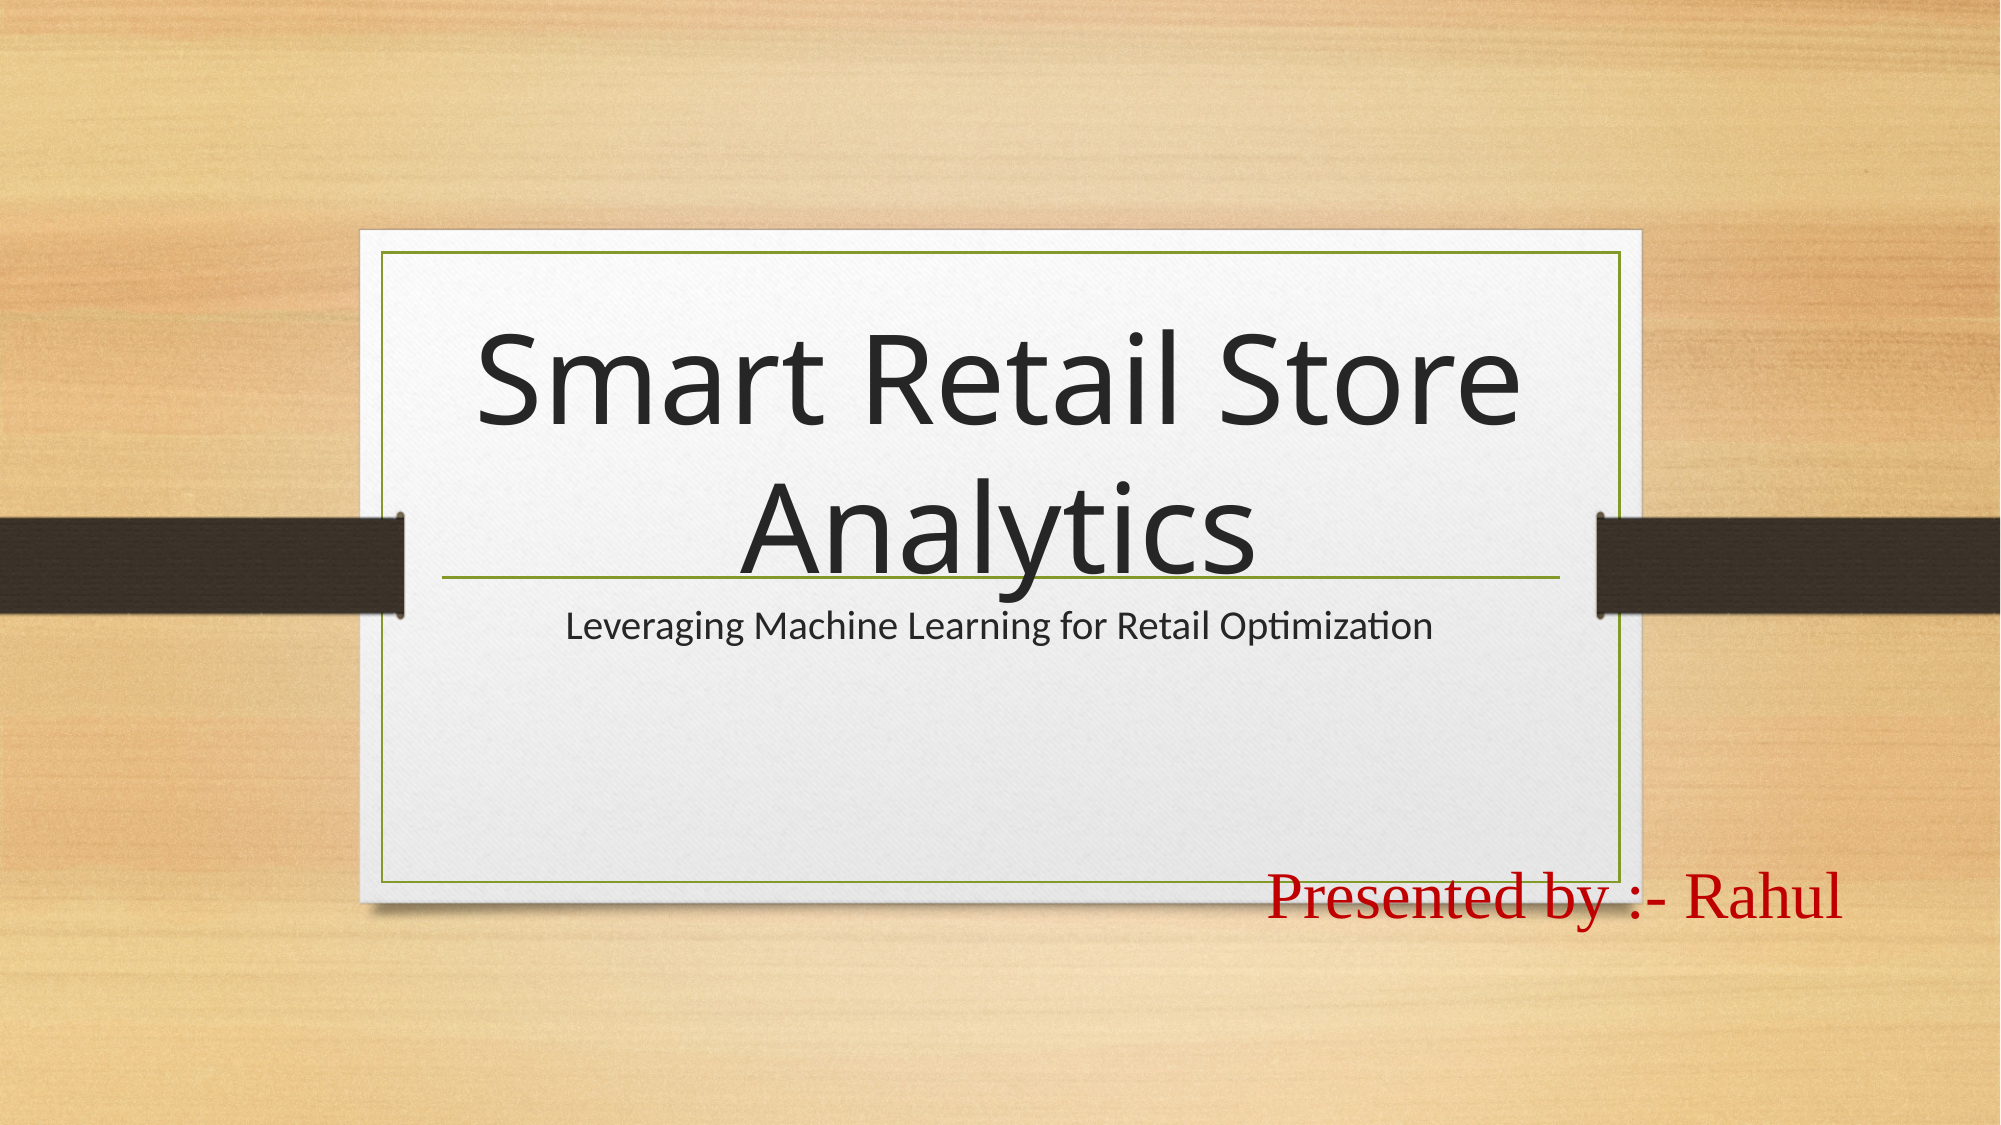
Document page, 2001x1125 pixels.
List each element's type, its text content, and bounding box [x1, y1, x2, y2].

title Smart Retail Store Analytics Leveraging Machine Learning for Retail Optimization [249, 292, 1750, 656]
picture [0, 0, 2001, 1125]
subtitle Presented by :- Rahul [359, 844, 1860, 1116]
